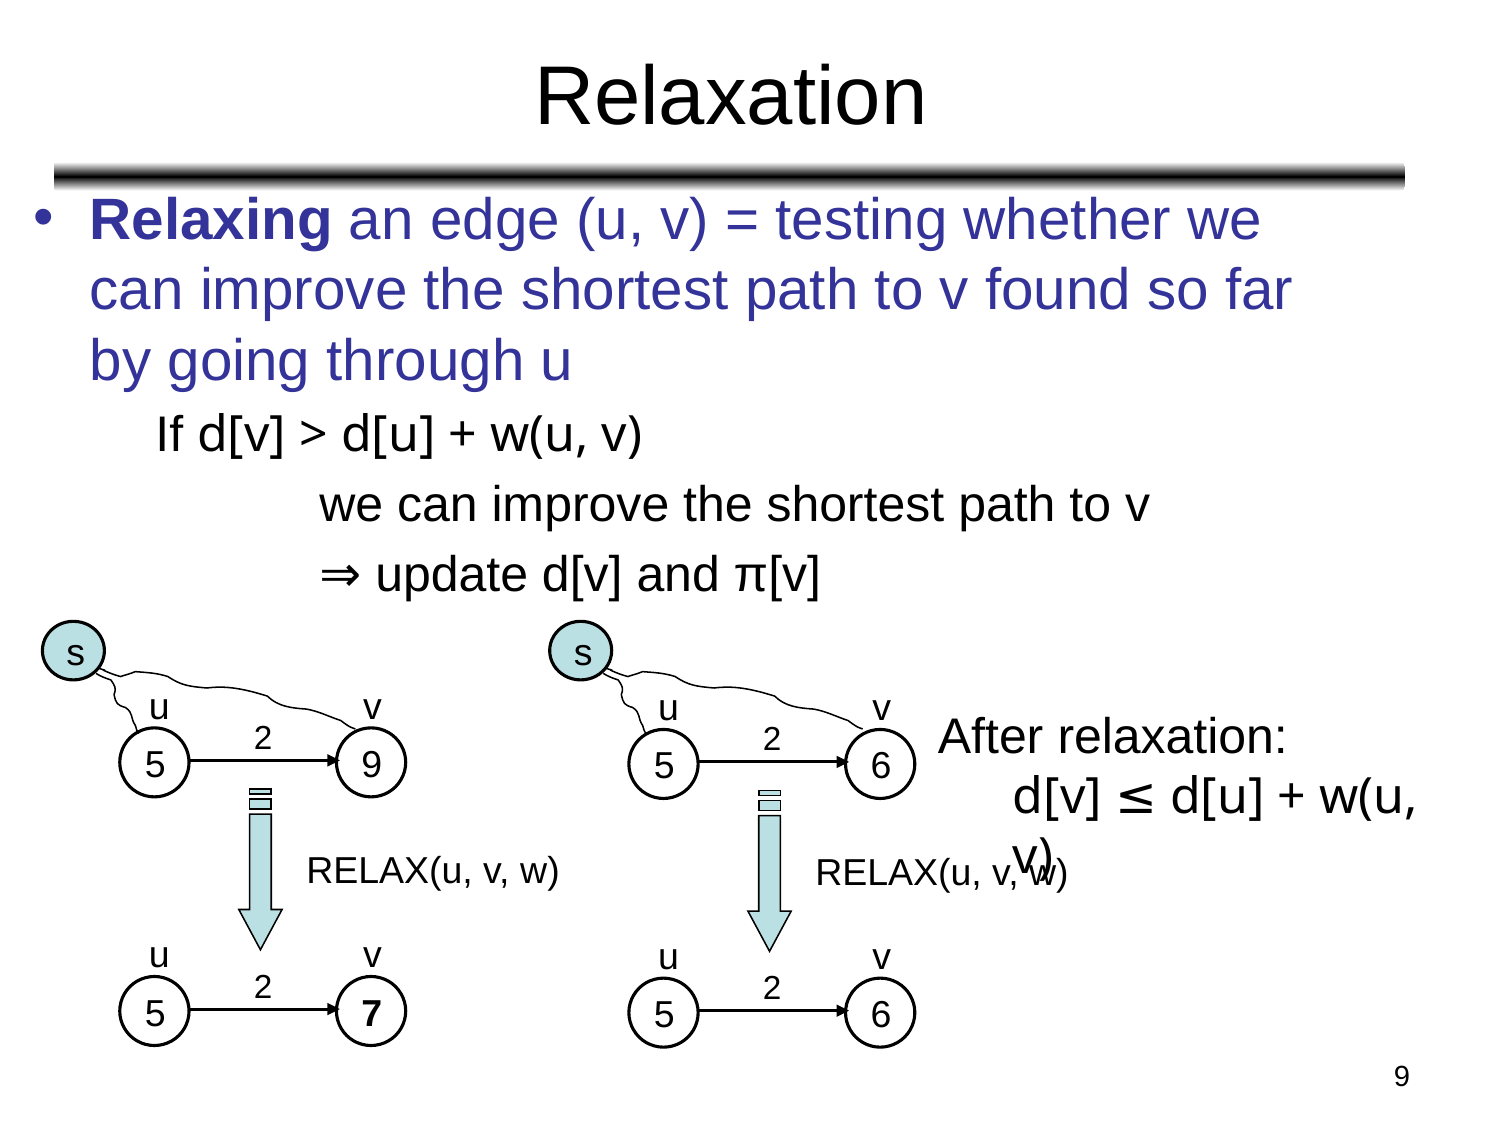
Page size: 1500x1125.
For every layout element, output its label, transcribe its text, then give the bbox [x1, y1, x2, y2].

text_box [758, 807, 781, 811]
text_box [119, 922, 406, 1046]
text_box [119, 673, 406, 798]
list Relaxing an edge (u, v) = testing whether we can improve the shortest path to v found so far by going through u If d[v] > d[u] + w(u, v) we can improve the shortest path to v ⇒ update d[v] and π[v] [18, 174, 1369, 654]
text_box RELAX(u, v, w) [800, 840, 1087, 901]
text_box [747, 815, 792, 922]
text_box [549, 621, 863, 734]
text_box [628, 924, 915, 1048]
text_box After relaxation: d[v] ≤ d[u] + w(u, v) [922, 695, 1480, 891]
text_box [42, 621, 356, 734]
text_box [628, 675, 915, 799]
title Relaxation [55, 16, 1406, 166]
text_box [238, 814, 283, 921]
text_box ‹#› [1074, 1049, 1425, 1103]
text_box [249, 805, 272, 810]
text_box RELAX(u, v, w) [291, 838, 578, 899]
